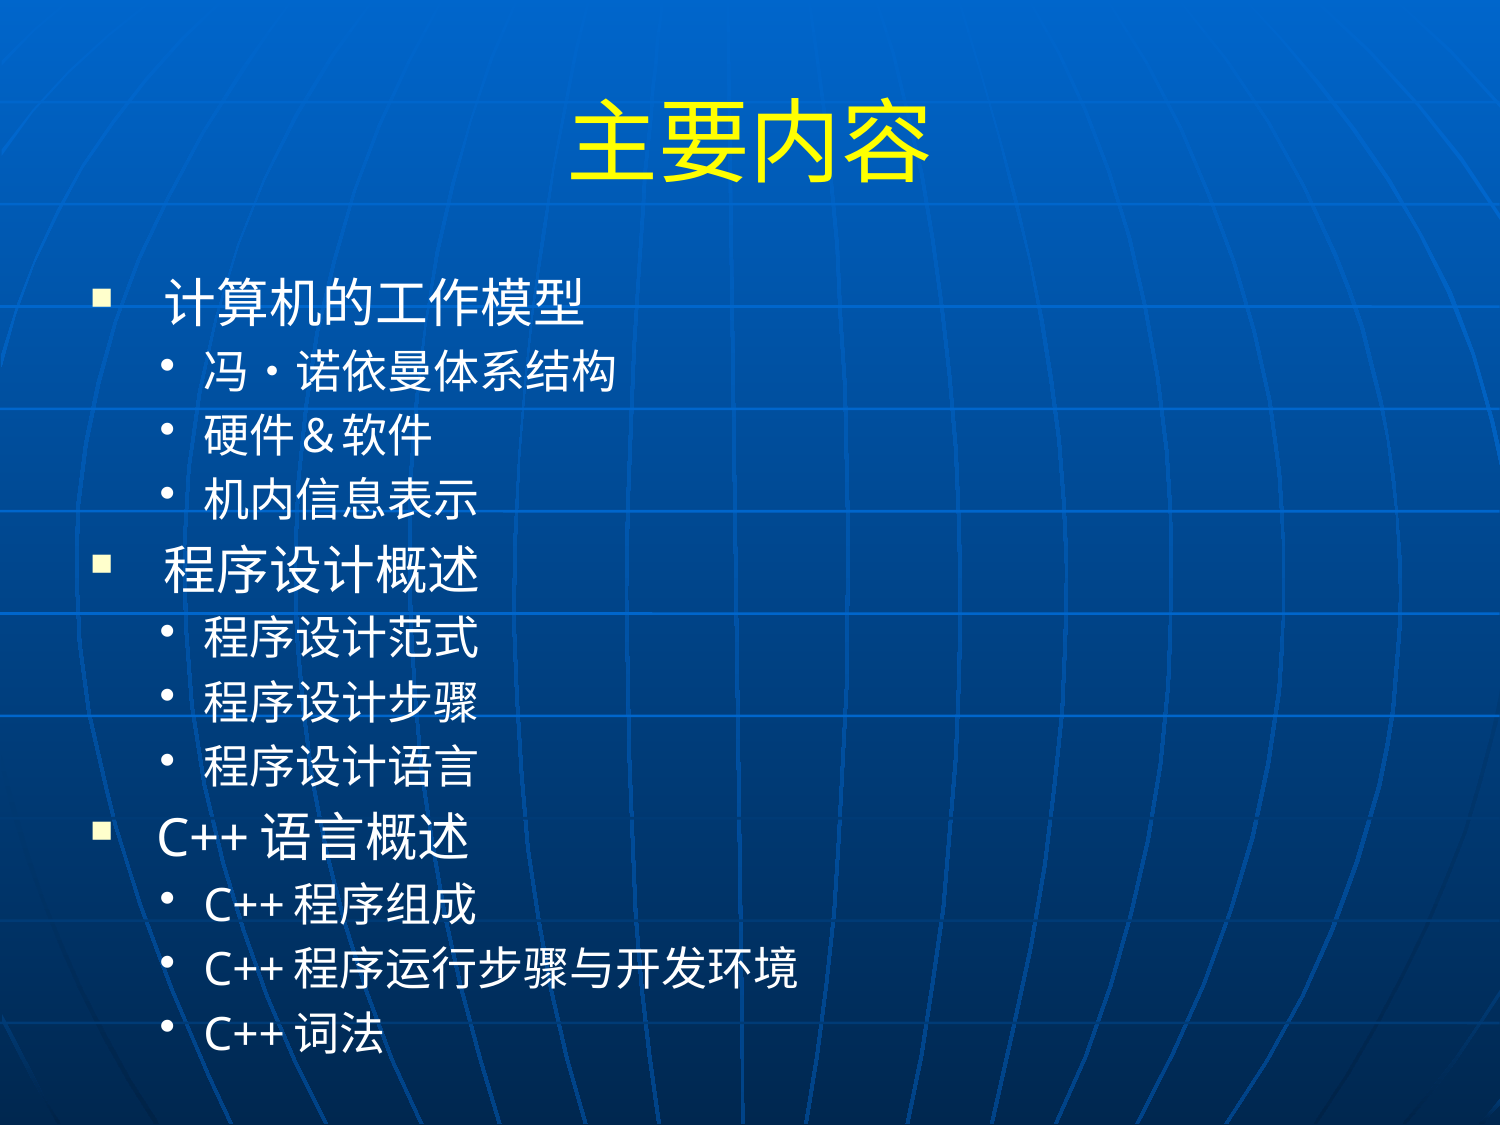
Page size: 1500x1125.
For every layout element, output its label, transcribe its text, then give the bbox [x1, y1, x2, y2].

list 计算机的工作模型 冯•诺依曼体系结构 硬件＆软件 机内信息表示 程序设计概述 程序设计范式 程序设计步骤 程序设计语言 C++语言概述 C++程序组成 C++程序运行步骤与开发环境 C++词法 [75, 262, 1425, 1071]
title 主要内容 [75, 45, 1425, 233]
